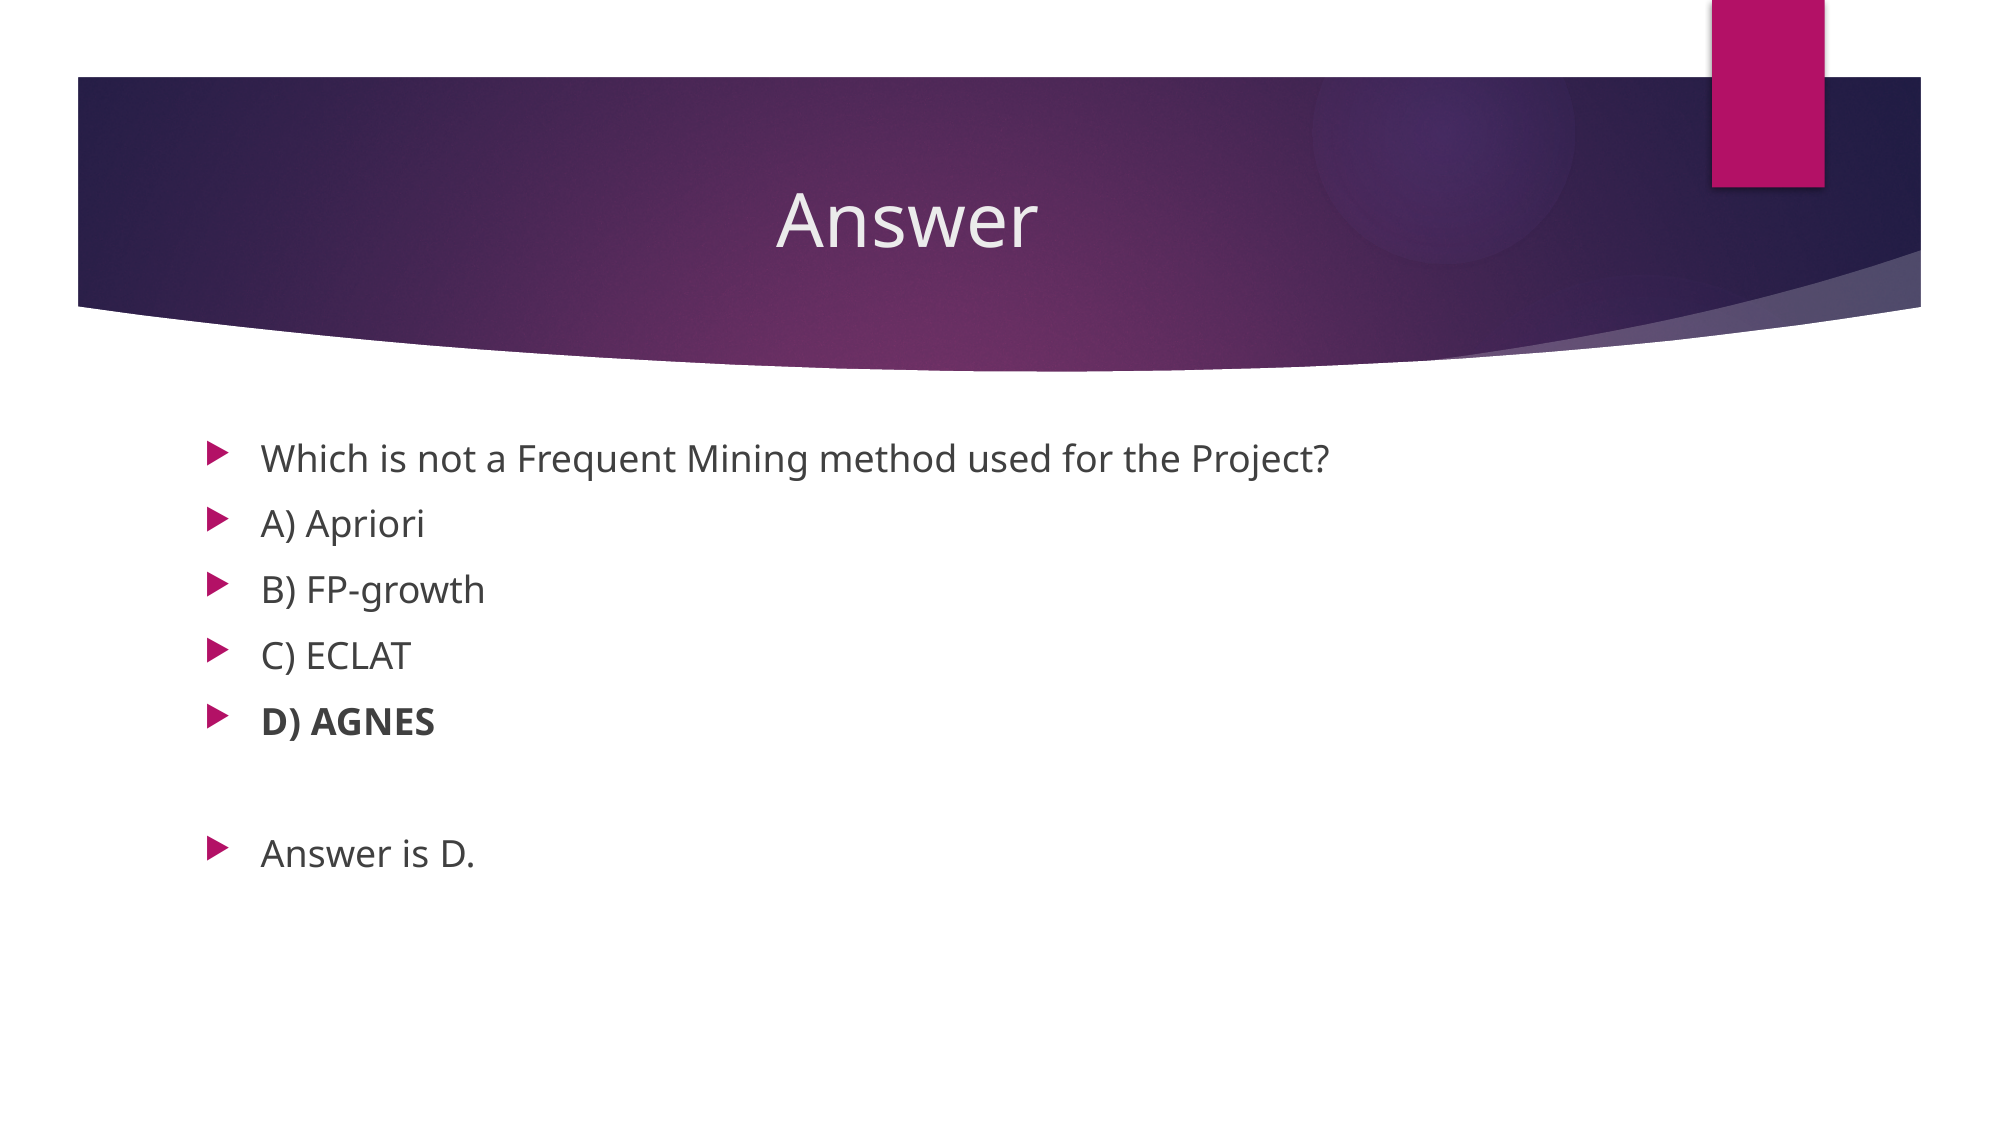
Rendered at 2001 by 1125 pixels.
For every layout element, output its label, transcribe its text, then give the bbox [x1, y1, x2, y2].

title Answer [189, 159, 1627, 276]
list Which is not a Frequent Mining method used for the Project? A) Apriori B) FP-growth C) ECLAT D) AGNES Answer is D. [189, 427, 1638, 988]
